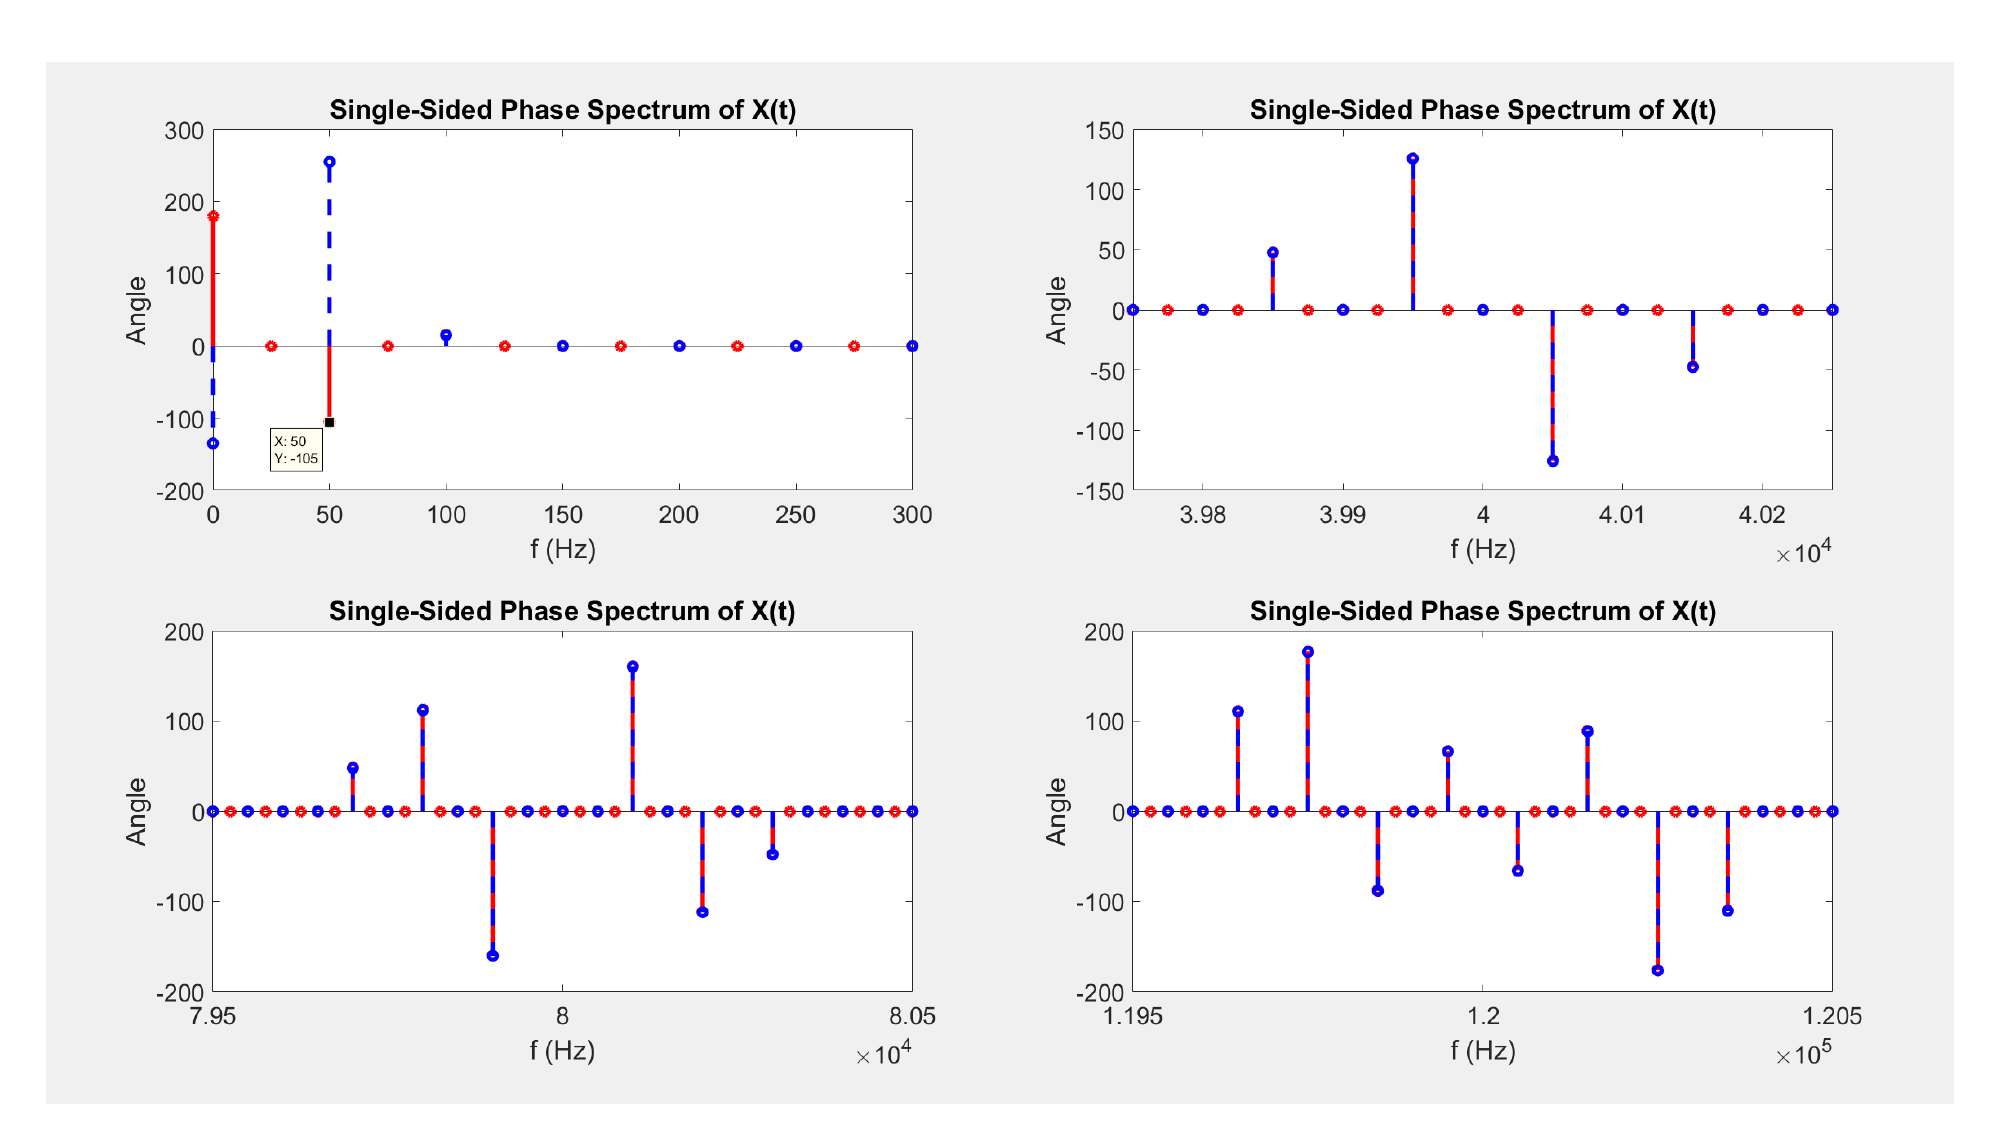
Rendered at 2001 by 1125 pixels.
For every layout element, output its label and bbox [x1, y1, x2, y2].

picture [46, 62, 1954, 1104]
